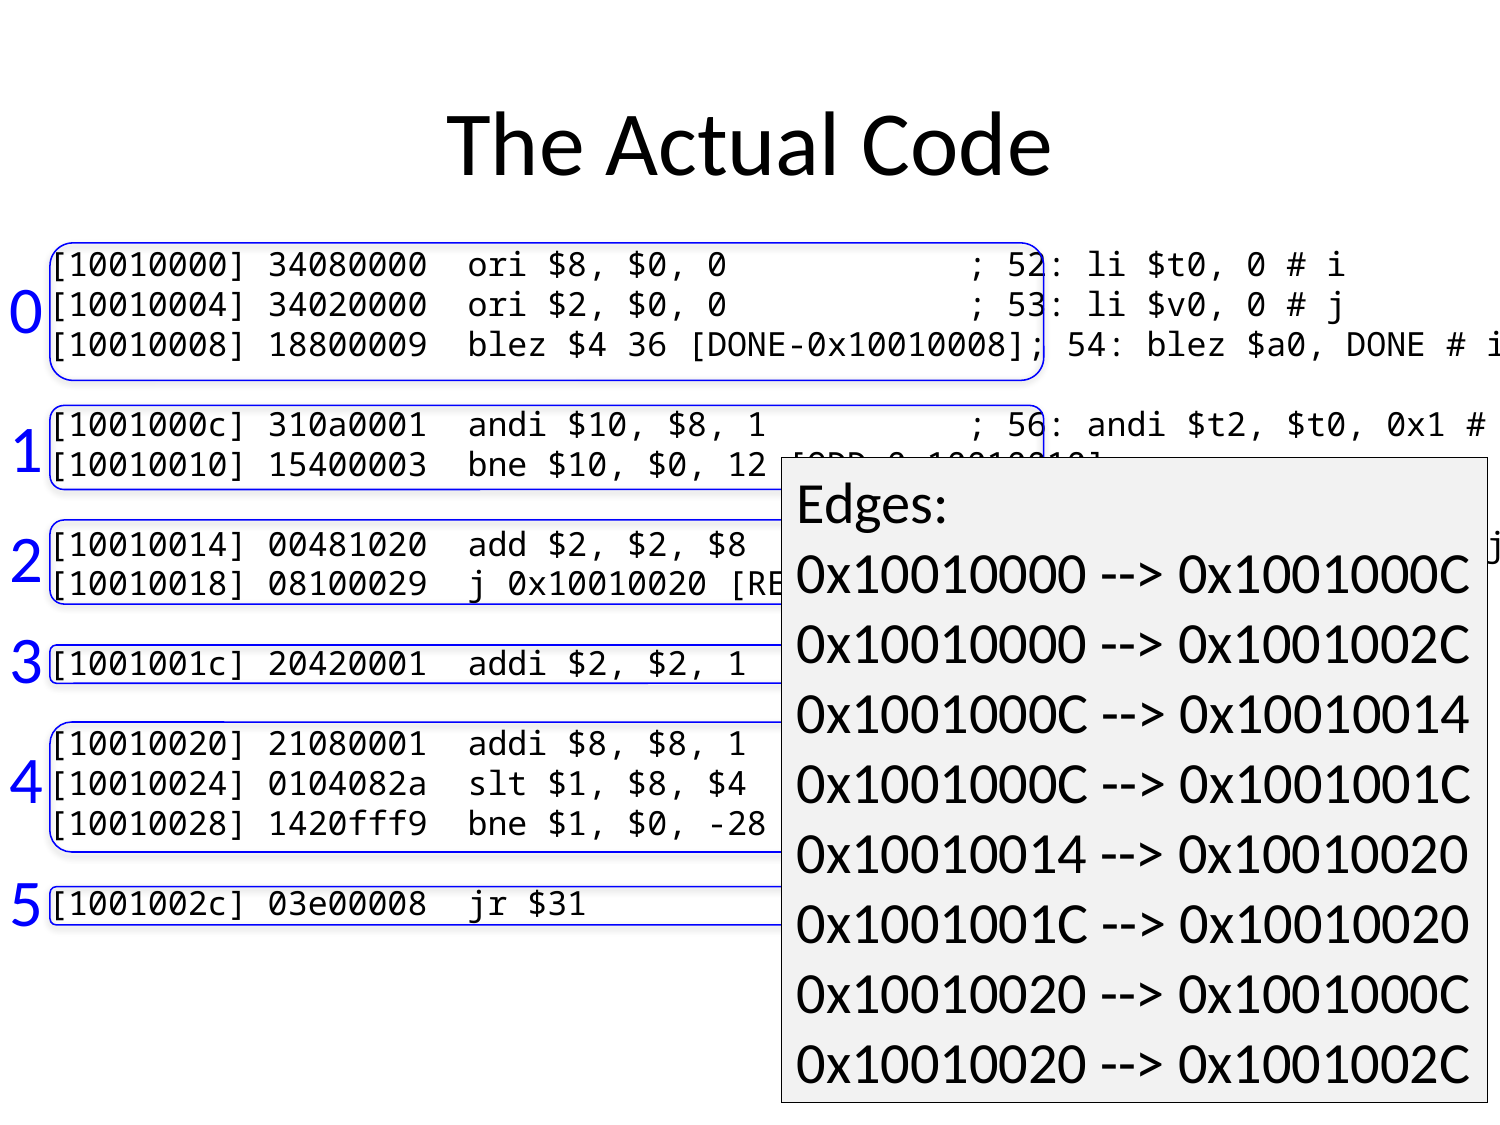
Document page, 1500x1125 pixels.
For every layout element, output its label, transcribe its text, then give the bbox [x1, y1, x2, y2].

text_box 4 [0, 729, 59, 825]
text_box [59, 404, 1045, 491]
text_box 1 [0, 398, 59, 493]
text_box 5 [0, 852, 59, 948]
text_box 0 [0, 259, 59, 355]
text_box Edges: 0x10010000 --> 0x1001000C 0x10010000 --> 0x1001002C 0x1001000C --> 0x10010014 0x1001000C --> 0x1001001C 0x10010014 --> 0x10010020 0x1001001C --> 0x10010020 0x10010020 --> 0x1001000C 0x10010020 --> 0x1001002C [781, 457, 1488, 1103]
text_box [59, 519, 781, 605]
text_box [59, 885, 781, 926]
text_box [59, 644, 781, 685]
text_box 2 [0, 508, 59, 604]
text_box [49, 242, 1045, 382]
text_box 3 [0, 609, 59, 704]
text_box [10010000] 34080000 ori $8, $0, 0 ; 52: li $t0, 0 # i [10010004] 34020000 ori $2, $0, 0 ; 53: li $v0, 0 # j [10010008] 18800009 blez $4 36 [DONE-0x10010008]; 54: blez $a0, DONE # if (p [1001000c] 310a0001 andi $10, $8, 1 ; 56: andi $t2, $t0, 0x1 # $t2 [10010010] 15400003 bne $10, $0, 12 [ODD-0x10010010] [10010014] 00481020 add $2, $2, $8 ; 58: add $v0, $v0, $t0 # j [10010018] 08100029 j 0x10010020 [REINIT] ; 59: j REINIT [1001001c] 20420001 addi $2, $2, 1 ; 61: add $v0, $v0, 1 # j [10010020] 21080001 addi $8, $8, 1 ; 63: add $t0, $t0, 1 # i [10010024] 0104082a slt $1, $8, $4 ; 64: blt $t0, $a0, LOOP # if i [10010028] 1420fff9 bne $1, $0, -28 [LOOP-0x100100ac] [1001002c] 03e00008 jr $31 ; 66: jr $ra [33, 235, 1500, 930]
title The Actual Code [75, 45, 1425, 233]
text_box [49, 721, 781, 853]
